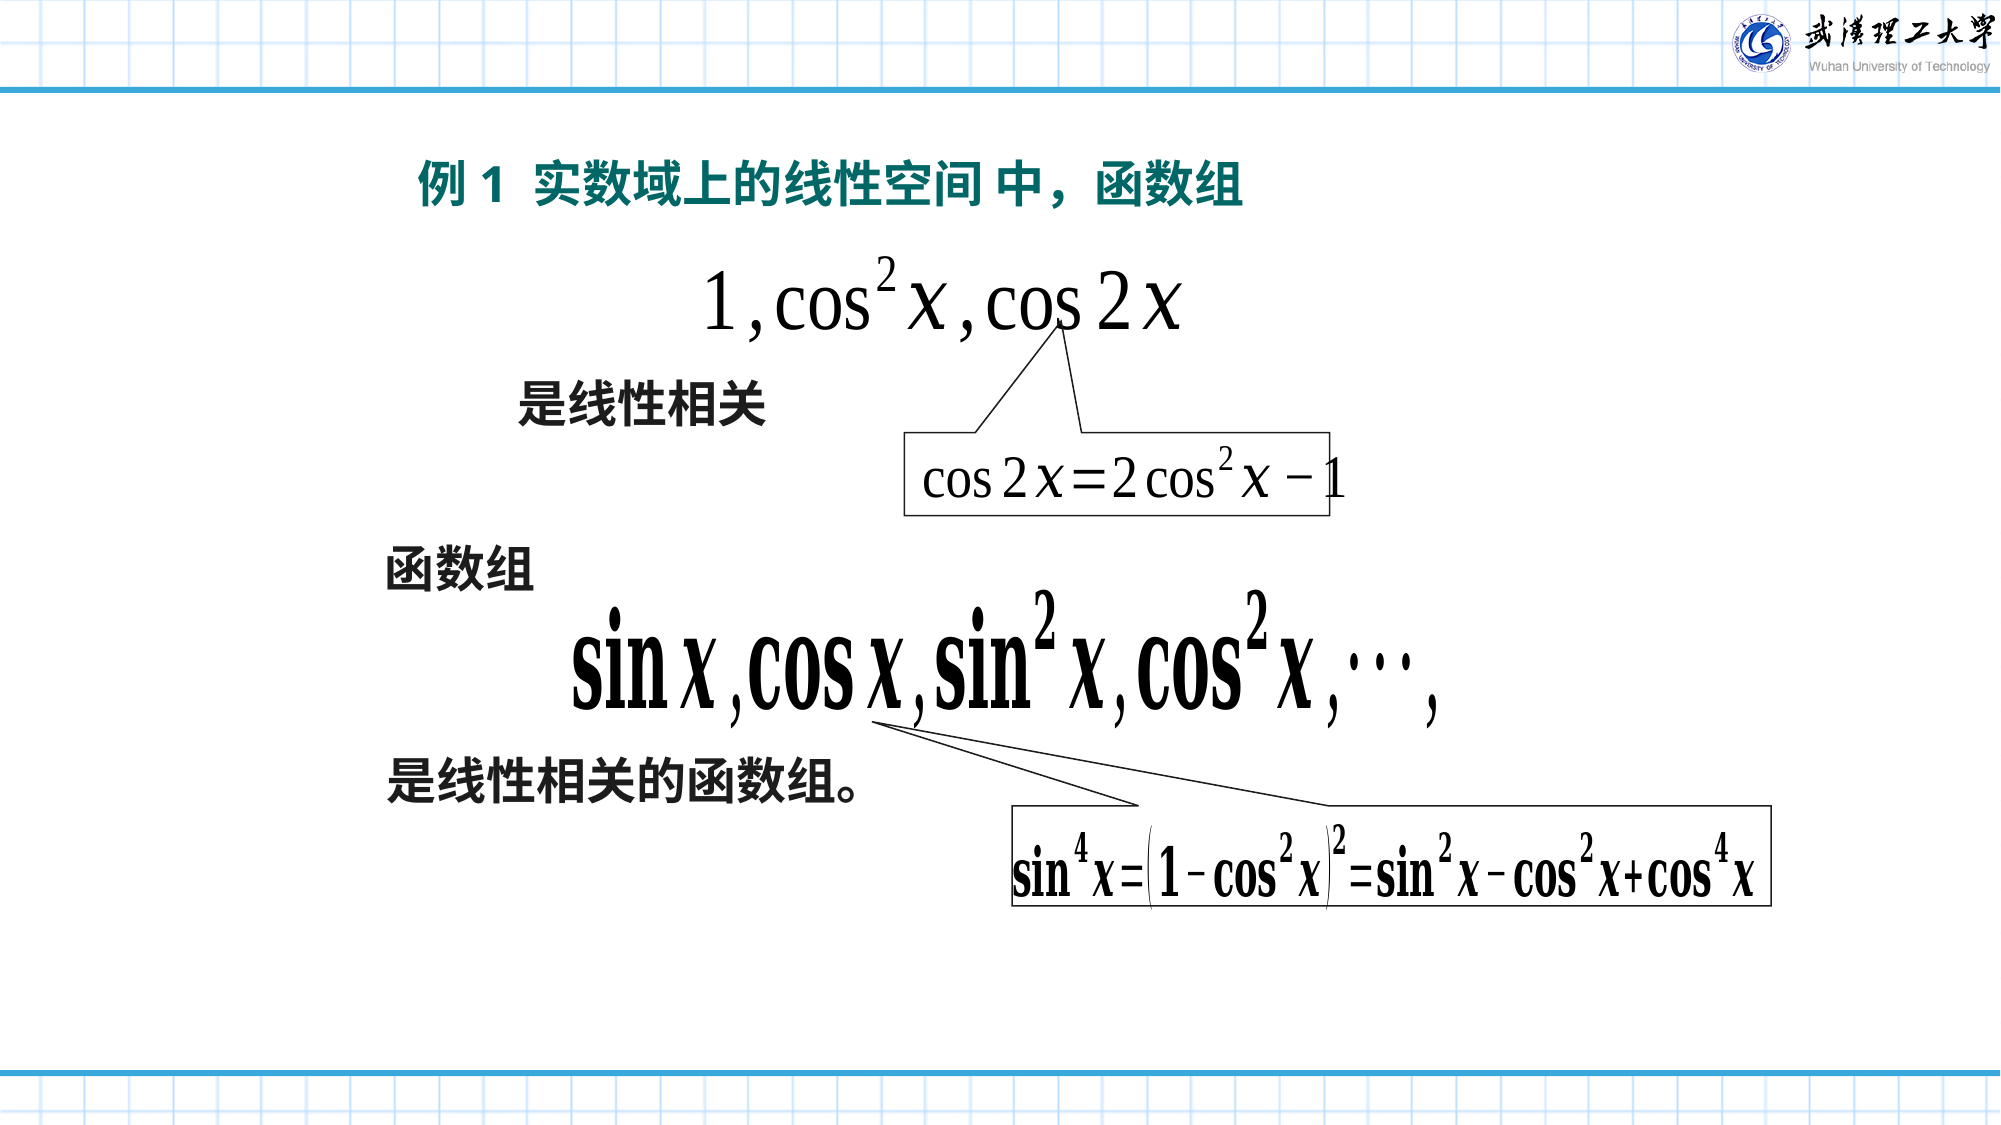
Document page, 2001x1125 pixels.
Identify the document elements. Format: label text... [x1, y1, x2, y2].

picture [0, 1077, 2001, 1125]
text_box 是线性相关的函数组。 [371, 742, 902, 817]
picture [0, 0, 2001, 87]
text_box [904, 321, 1330, 516]
text_box 函数组 [370, 530, 550, 605]
text_box 是线性相关 [502, 364, 783, 440]
text_box [871, 721, 1772, 906]
